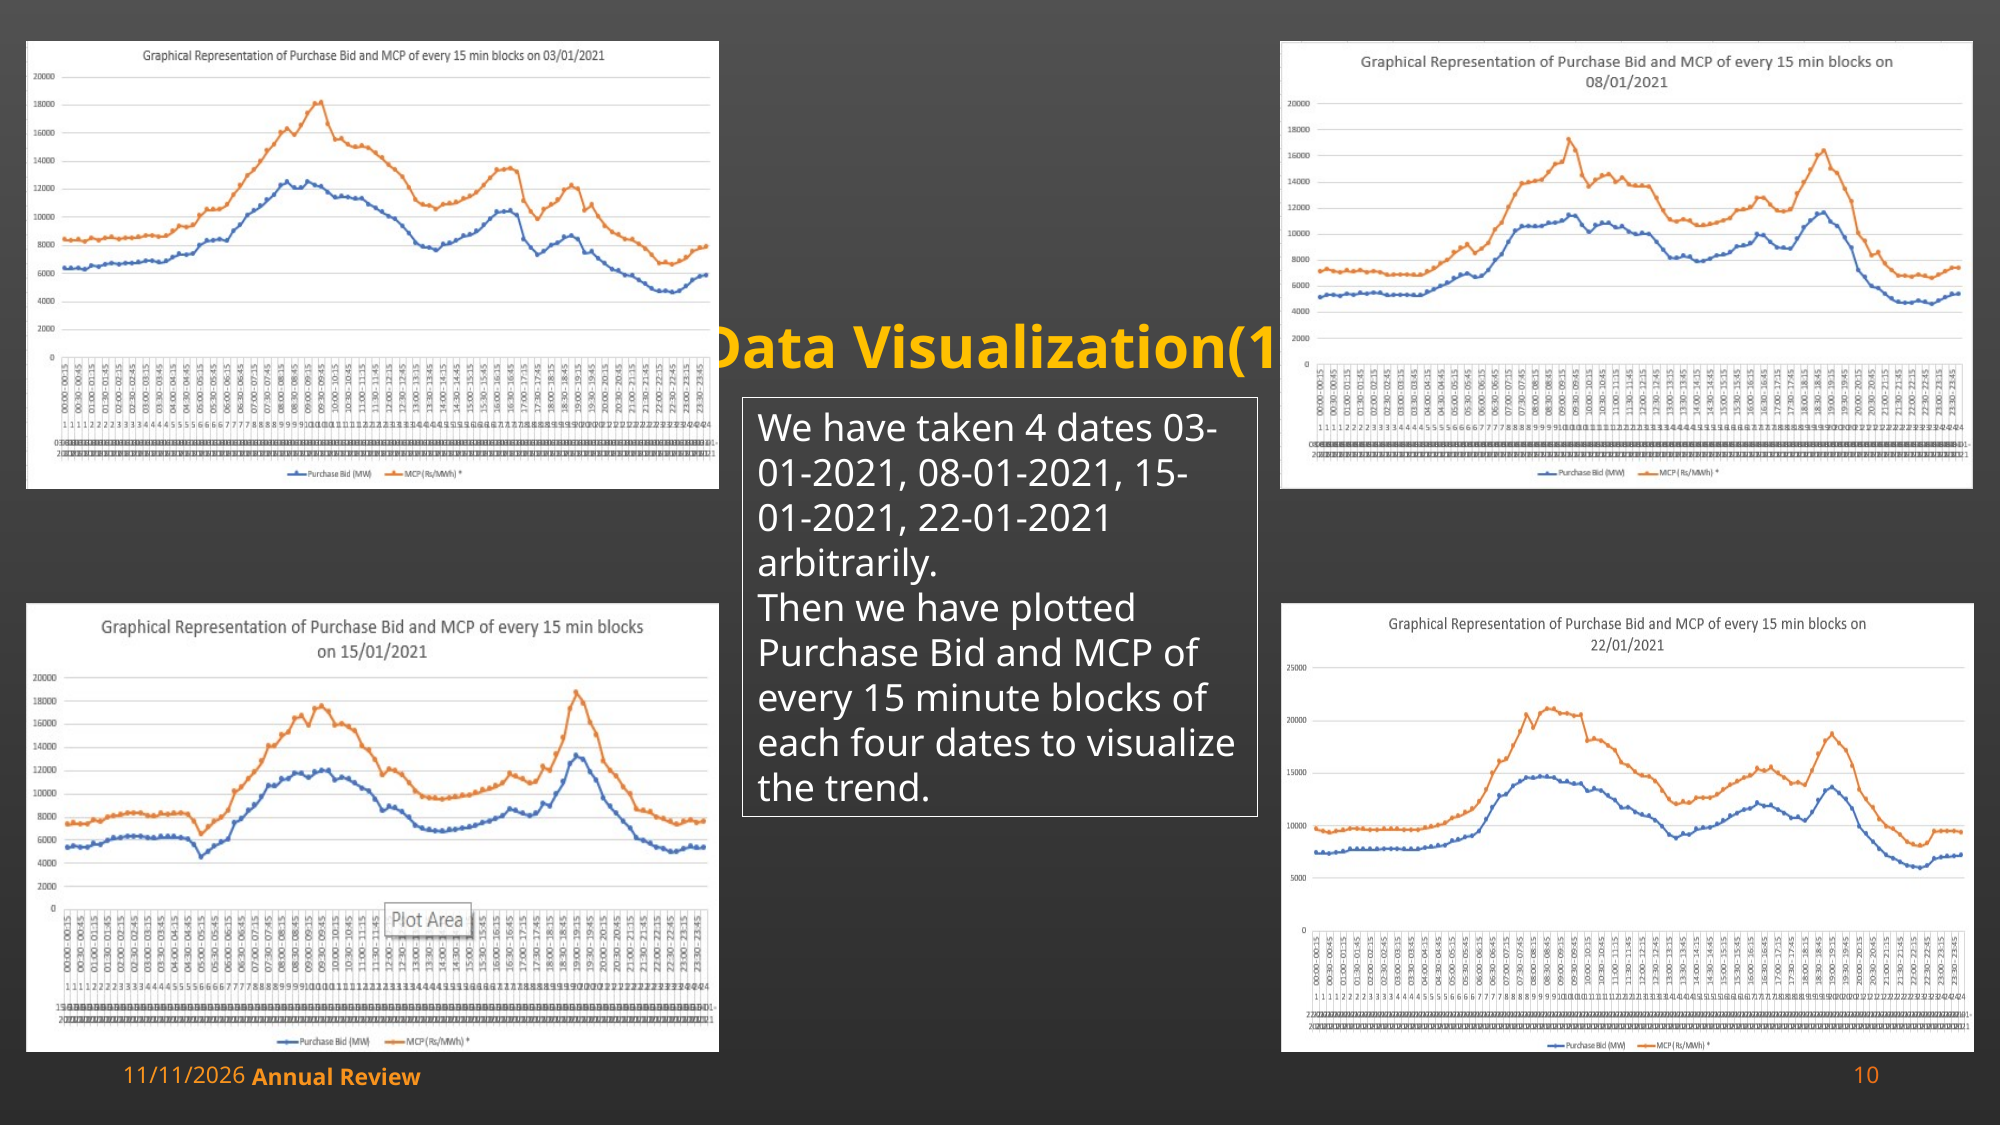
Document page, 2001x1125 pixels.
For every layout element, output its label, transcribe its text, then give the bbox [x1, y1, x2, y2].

picture [1279, 41, 1973, 490]
picture [26, 603, 719, 1052]
picture [26, 41, 719, 490]
picture [1281, 603, 1974, 1052]
text_box We have taken 4 dates 03-01-2021, 08-01-2021, 15-01-2021, 22-01-2021 arbitrarily. Then we have plotted Purchase Bid and MCP of every 15 minute blocks of each four dates to visualize the trend. [742, 397, 1258, 817]
title Data Visualization(1) [719, 291, 1279, 407]
